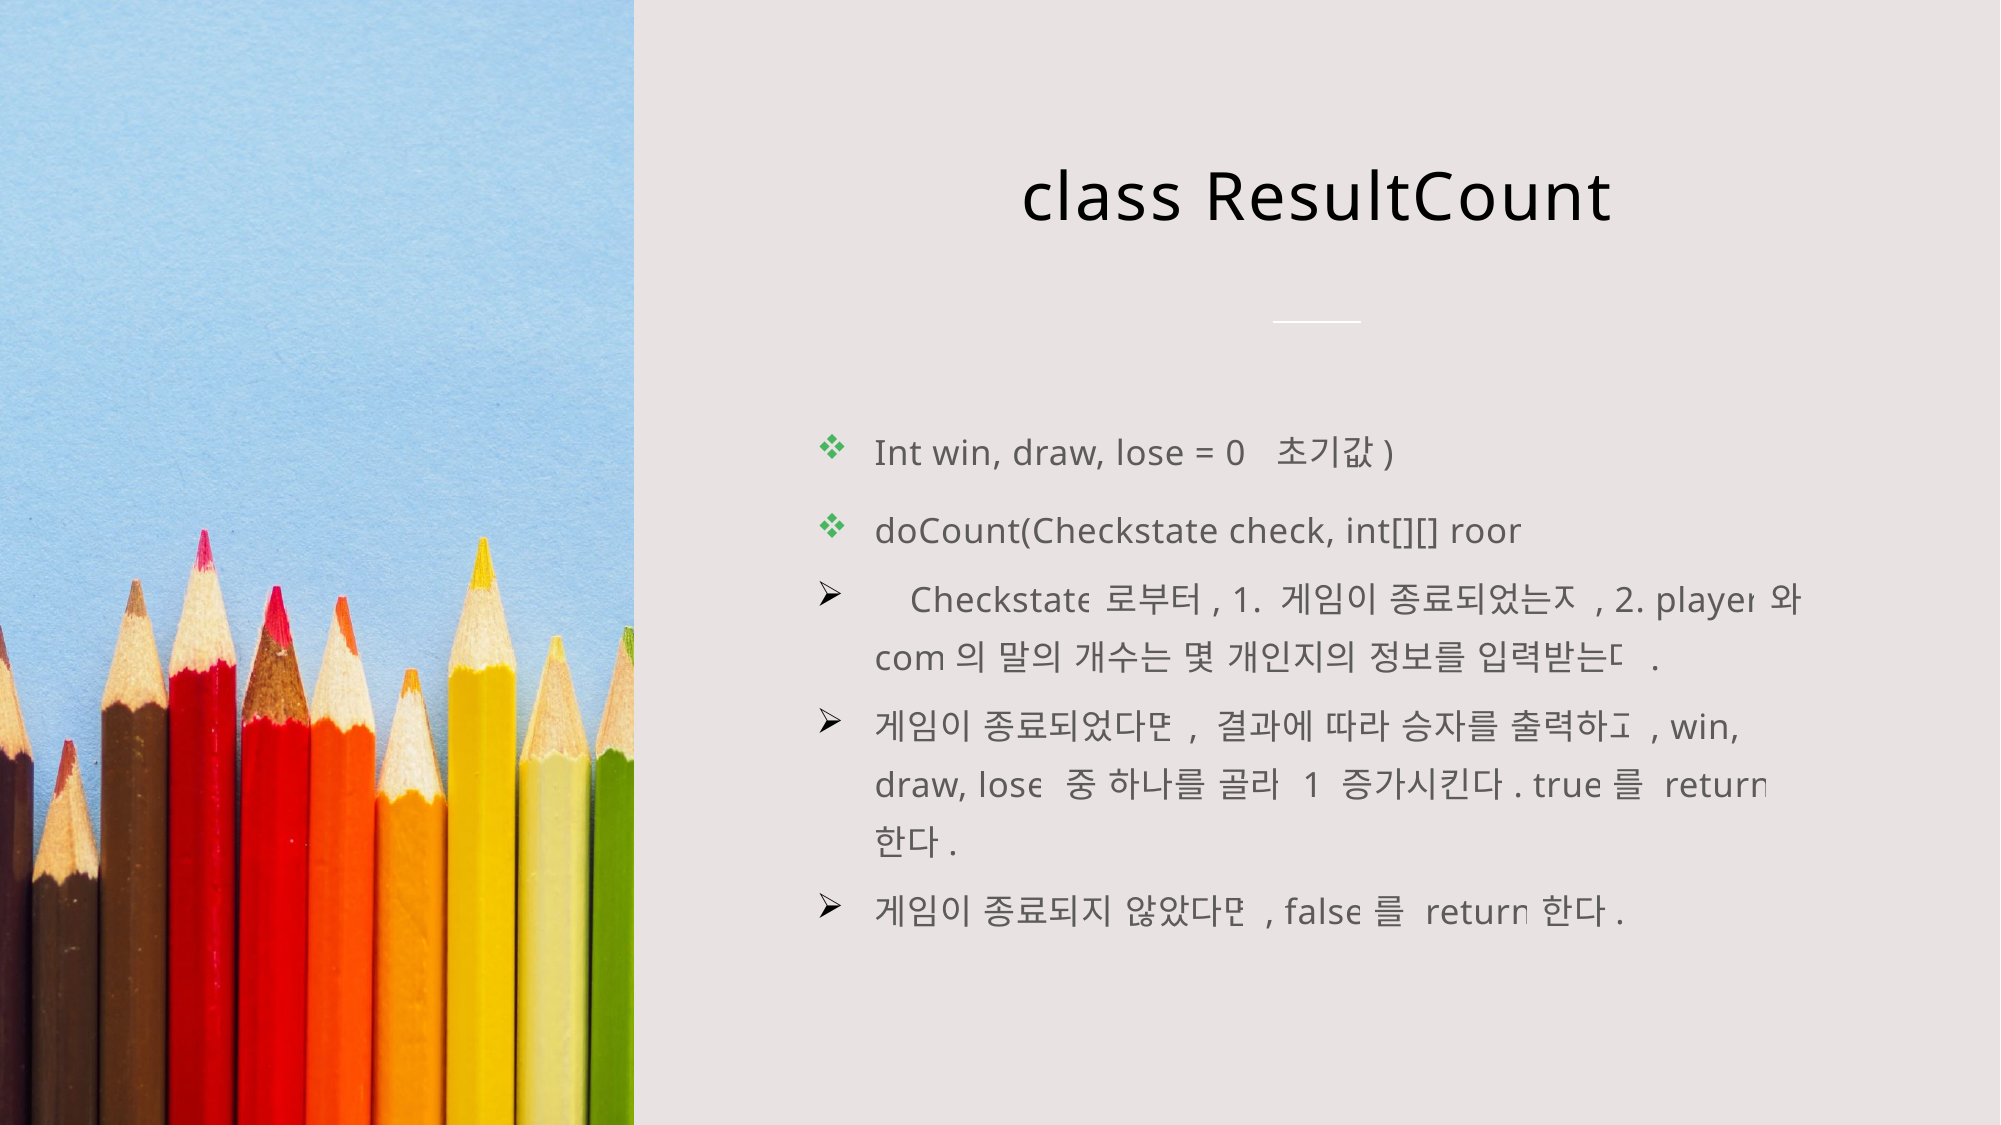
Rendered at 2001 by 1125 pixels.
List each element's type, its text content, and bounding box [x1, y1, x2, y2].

picture [0, 0, 635, 1125]
title class ResultCount [798, 64, 1836, 249]
list Int win, draw, lose = 0 (초기값) doCount(Checkstate check, int[][] room) Checkstate로부터, 1. 게임이 종료되었는지, 2. player와 com의 말의 개수는 몇 개인지의 정보를 입력받는다. 게임이 종료되었다면, 결과에 따라 승자를 출력하고, win, draw, lose 중 하나를 골라 1 증가시킨다. true를 return한다. 게임이 종료되지 않았다면, false를 return한다. [798, 395, 1836, 948]
text_box [635, 0, 2000, 1125]
